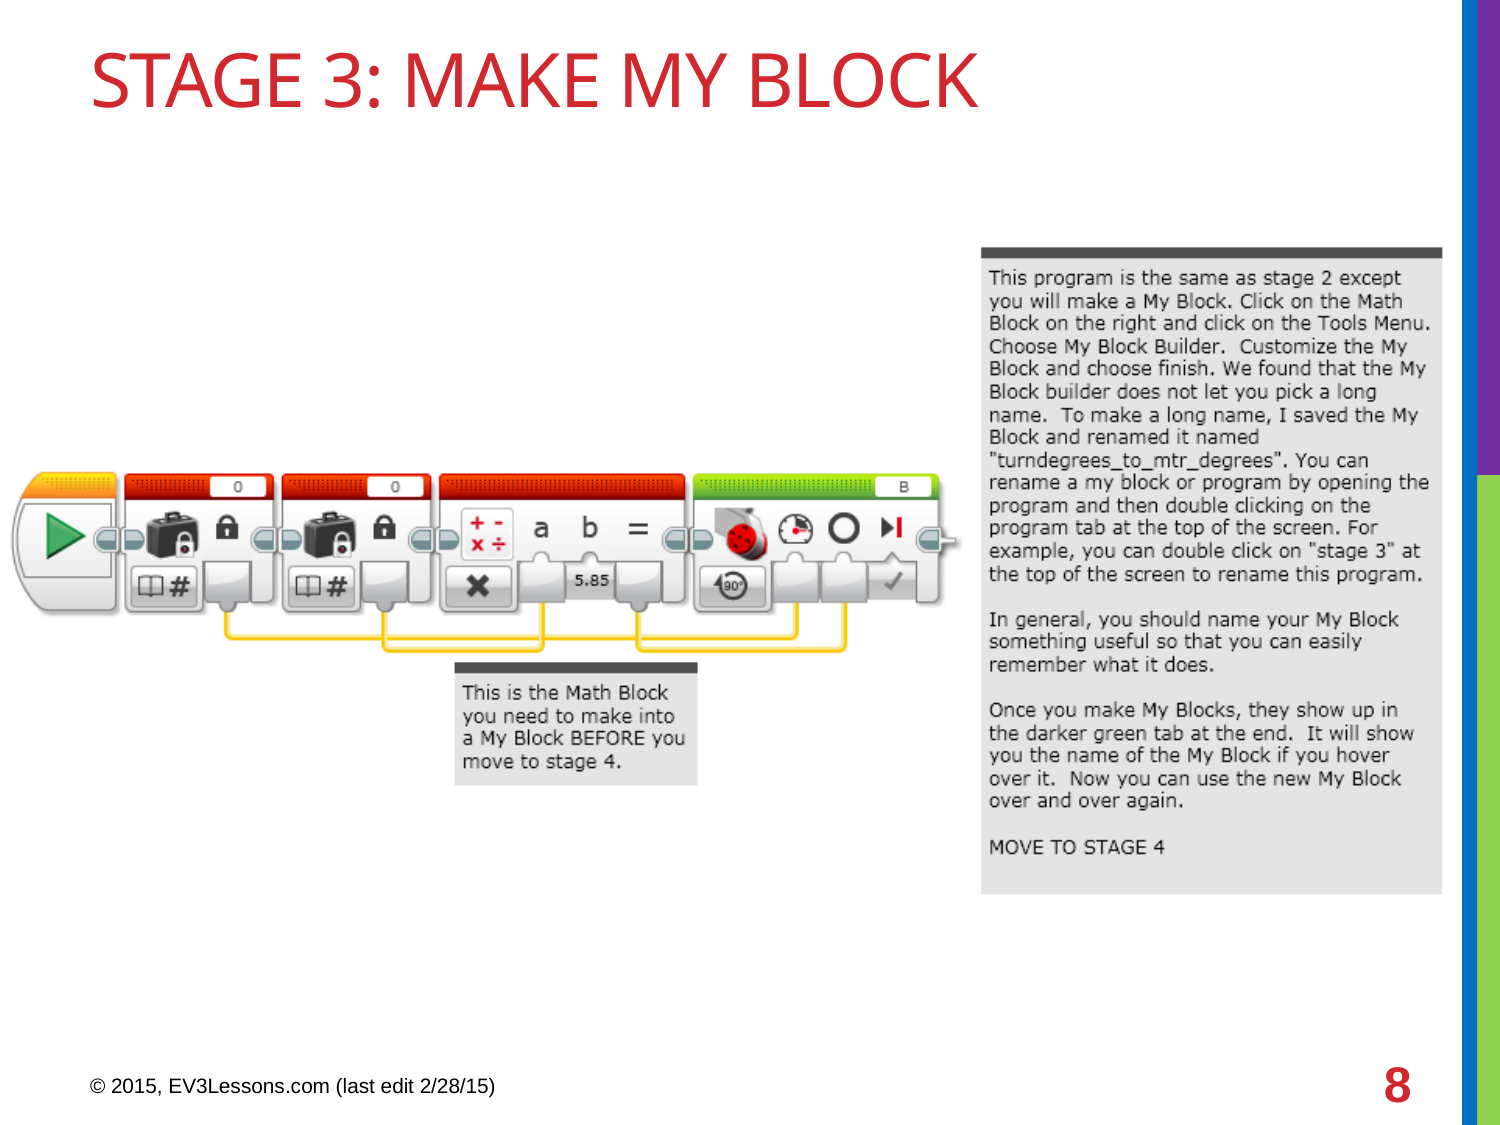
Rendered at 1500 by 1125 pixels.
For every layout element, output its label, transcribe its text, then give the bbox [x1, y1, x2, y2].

picture [0, 232, 1456, 924]
footer © 2015, EV3Lessons.com (last edit 2/28/15) [75, 1065, 638, 1112]
title STAGE 3: MAKE My BLOCK [75, 25, 1428, 227]
slide_number 8 [1368, 1052, 1477, 1113]
